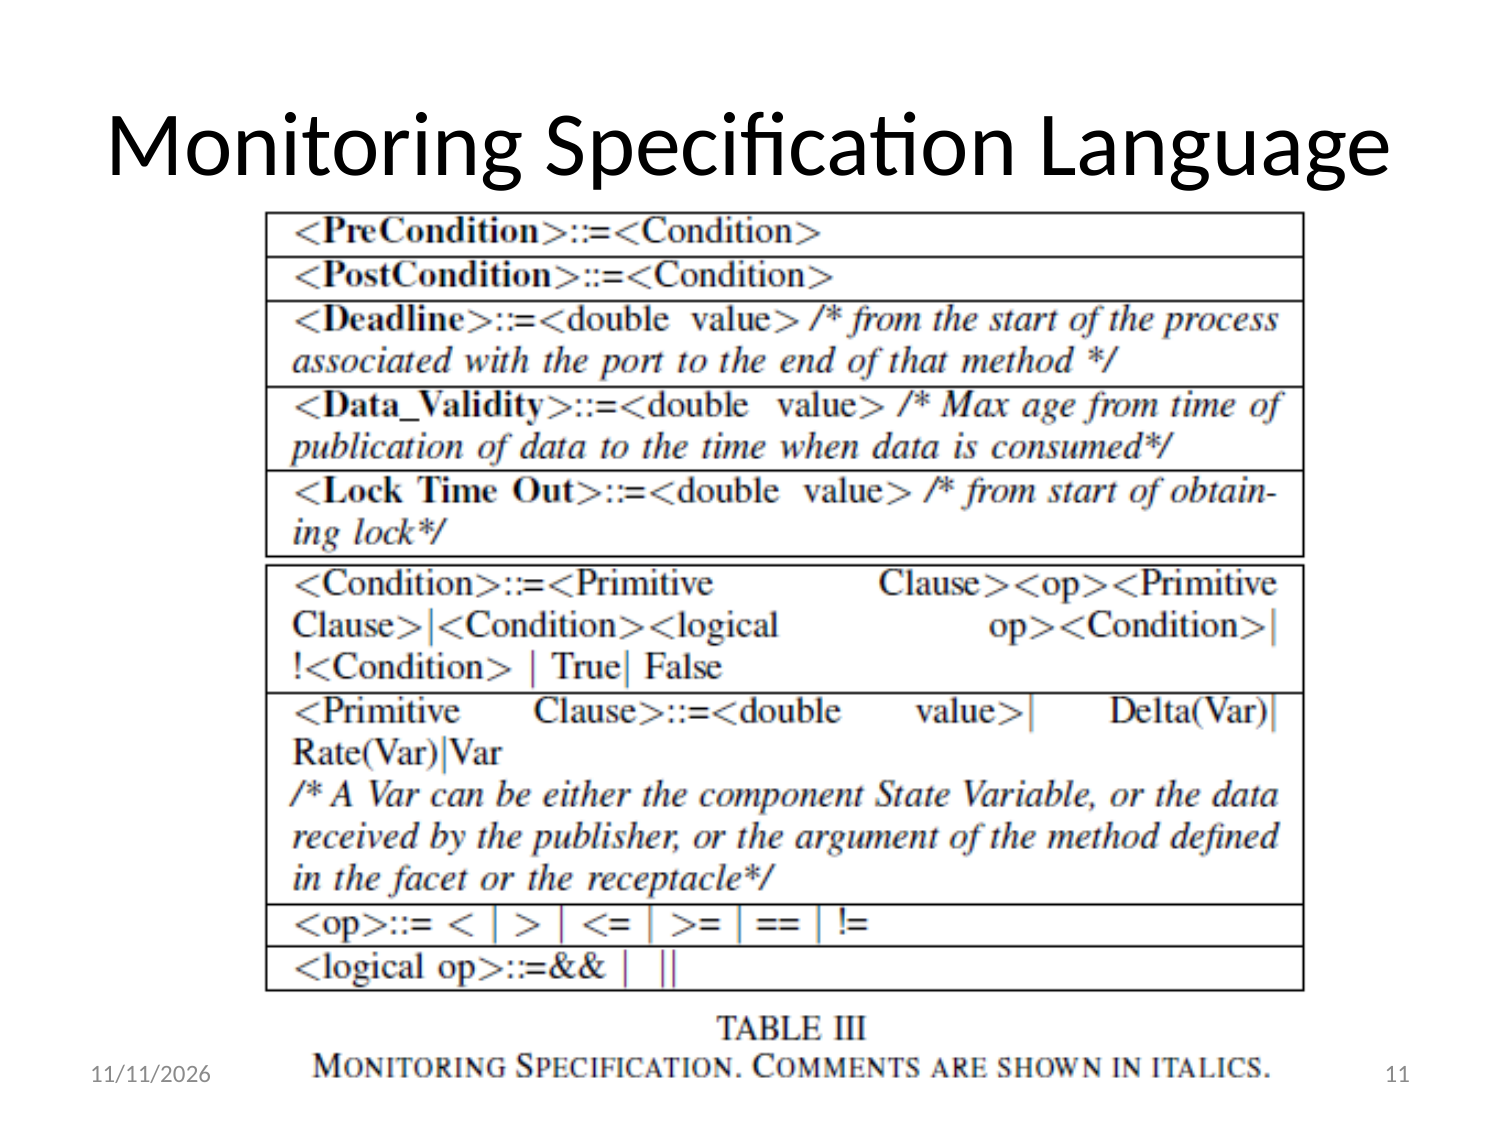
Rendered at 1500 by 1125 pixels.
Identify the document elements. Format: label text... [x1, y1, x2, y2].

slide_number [75, 1042, 241, 1103]
picture [246, 196, 1315, 1100]
title Monitoring Specification Language [75, 45, 1425, 233]
slide_number 11 [1319, 1042, 1425, 1103]
